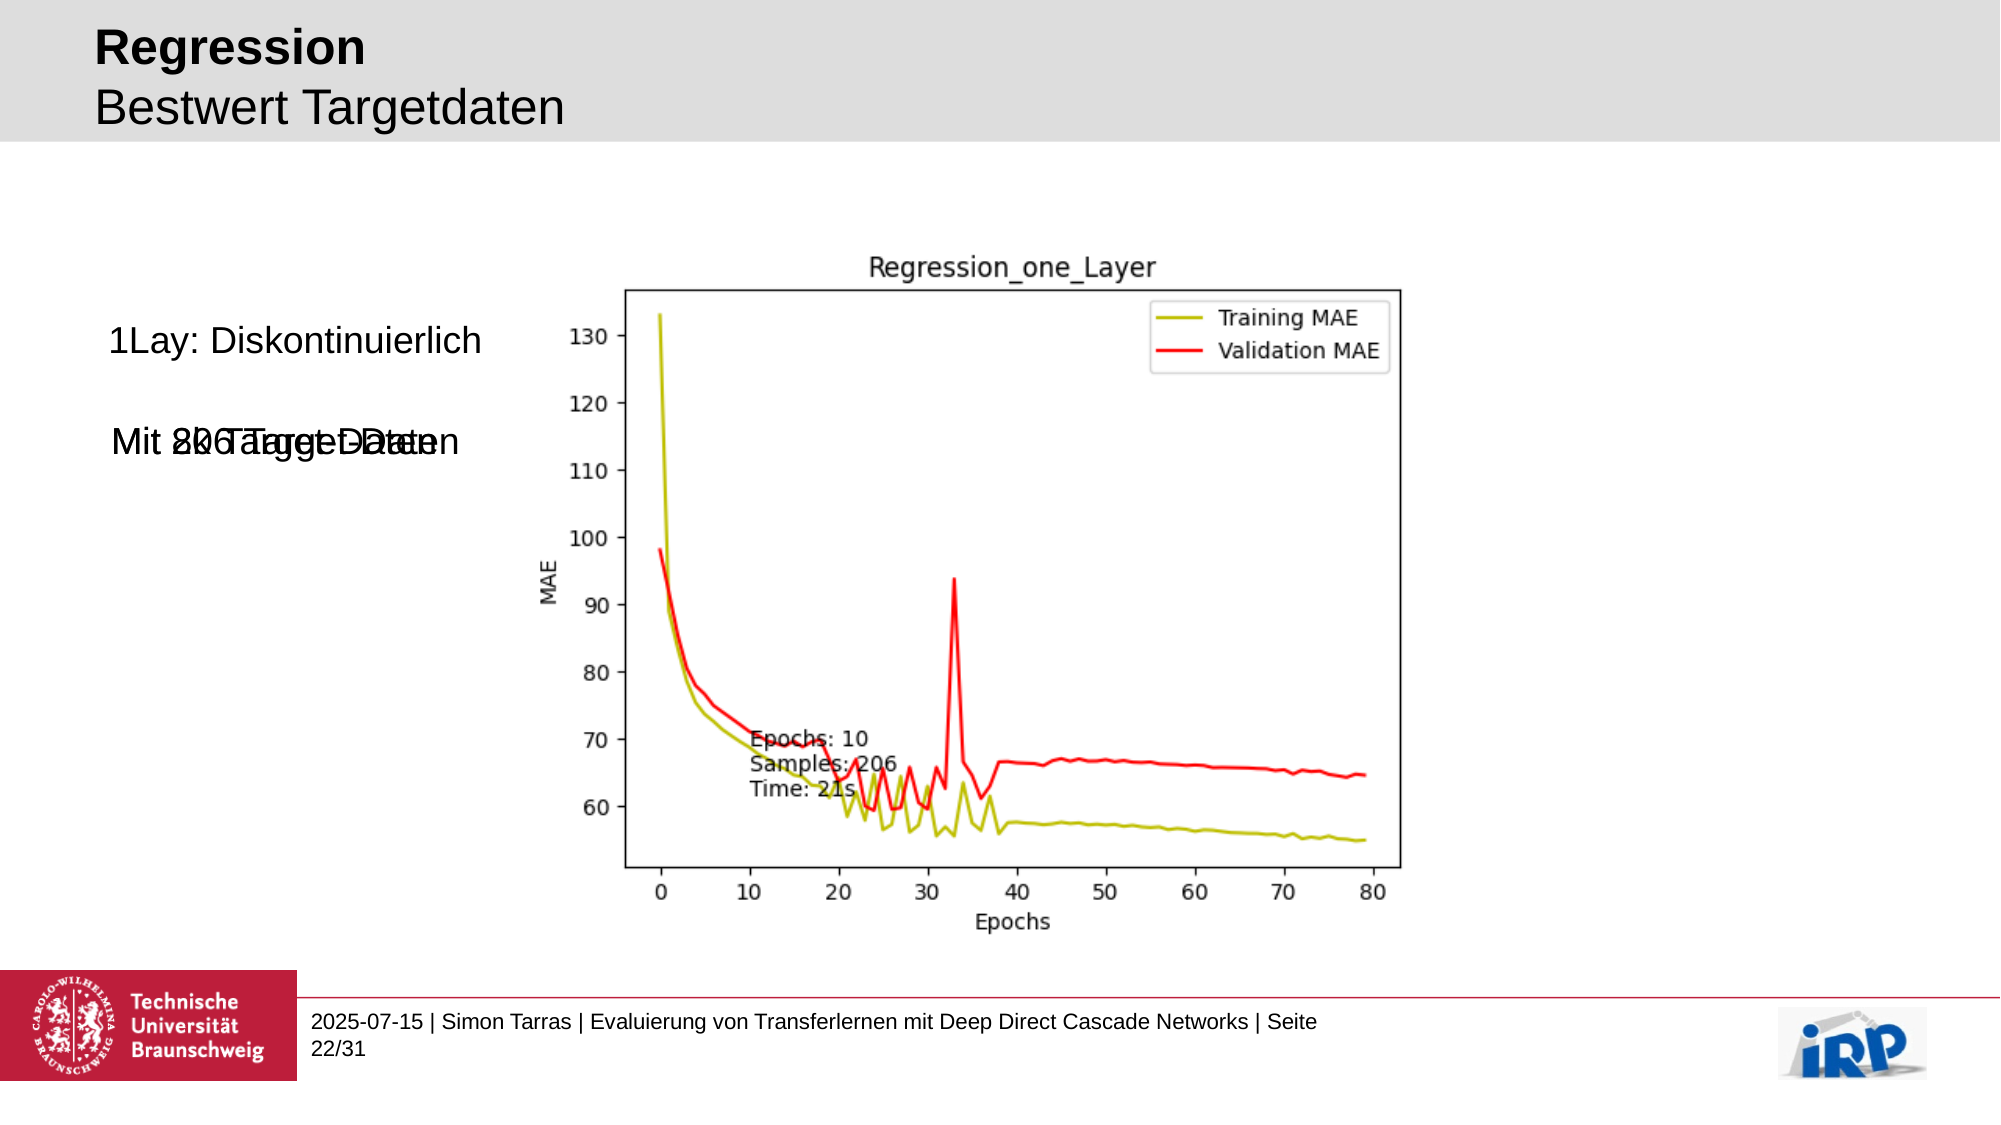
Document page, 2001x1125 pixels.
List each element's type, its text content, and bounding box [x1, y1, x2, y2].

picture [0, 970, 297, 1081]
picture [1778, 1007, 1927, 1080]
title Regression Bestwert Targetdaten [94, 17, 1927, 135]
text_box Mit 206 Target-Daten [96, 409, 475, 469]
picture [499, 199, 1501, 951]
text_box 1Lay: Diskontinuierlich [93, 308, 492, 369]
